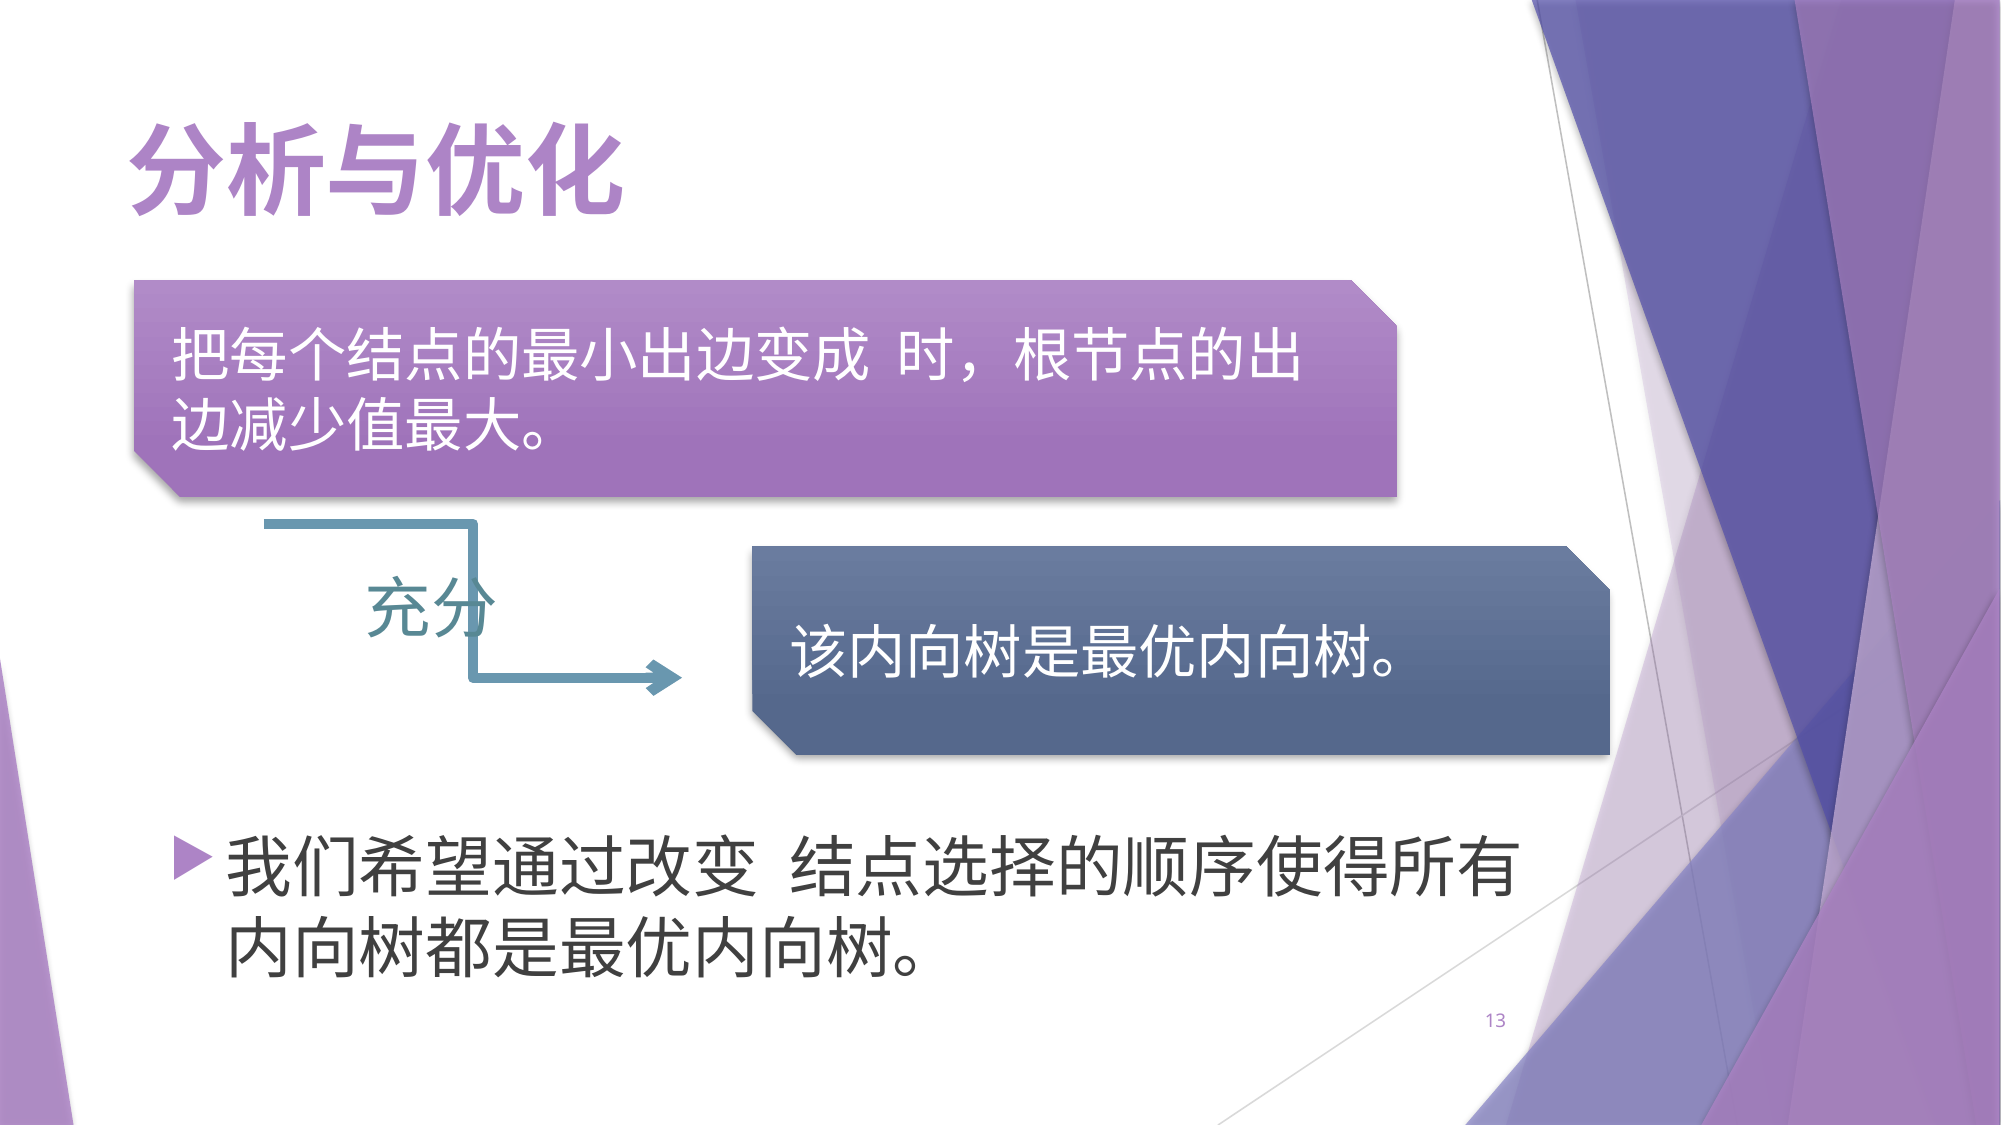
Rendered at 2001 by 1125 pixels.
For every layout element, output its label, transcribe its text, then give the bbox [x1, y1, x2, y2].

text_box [263, 523, 683, 679]
slide_number 13 [1409, 991, 1522, 1051]
text_box 该内向树是最优内向树。 [752, 546, 1611, 756]
title 分析与优化 [111, 99, 1522, 317]
